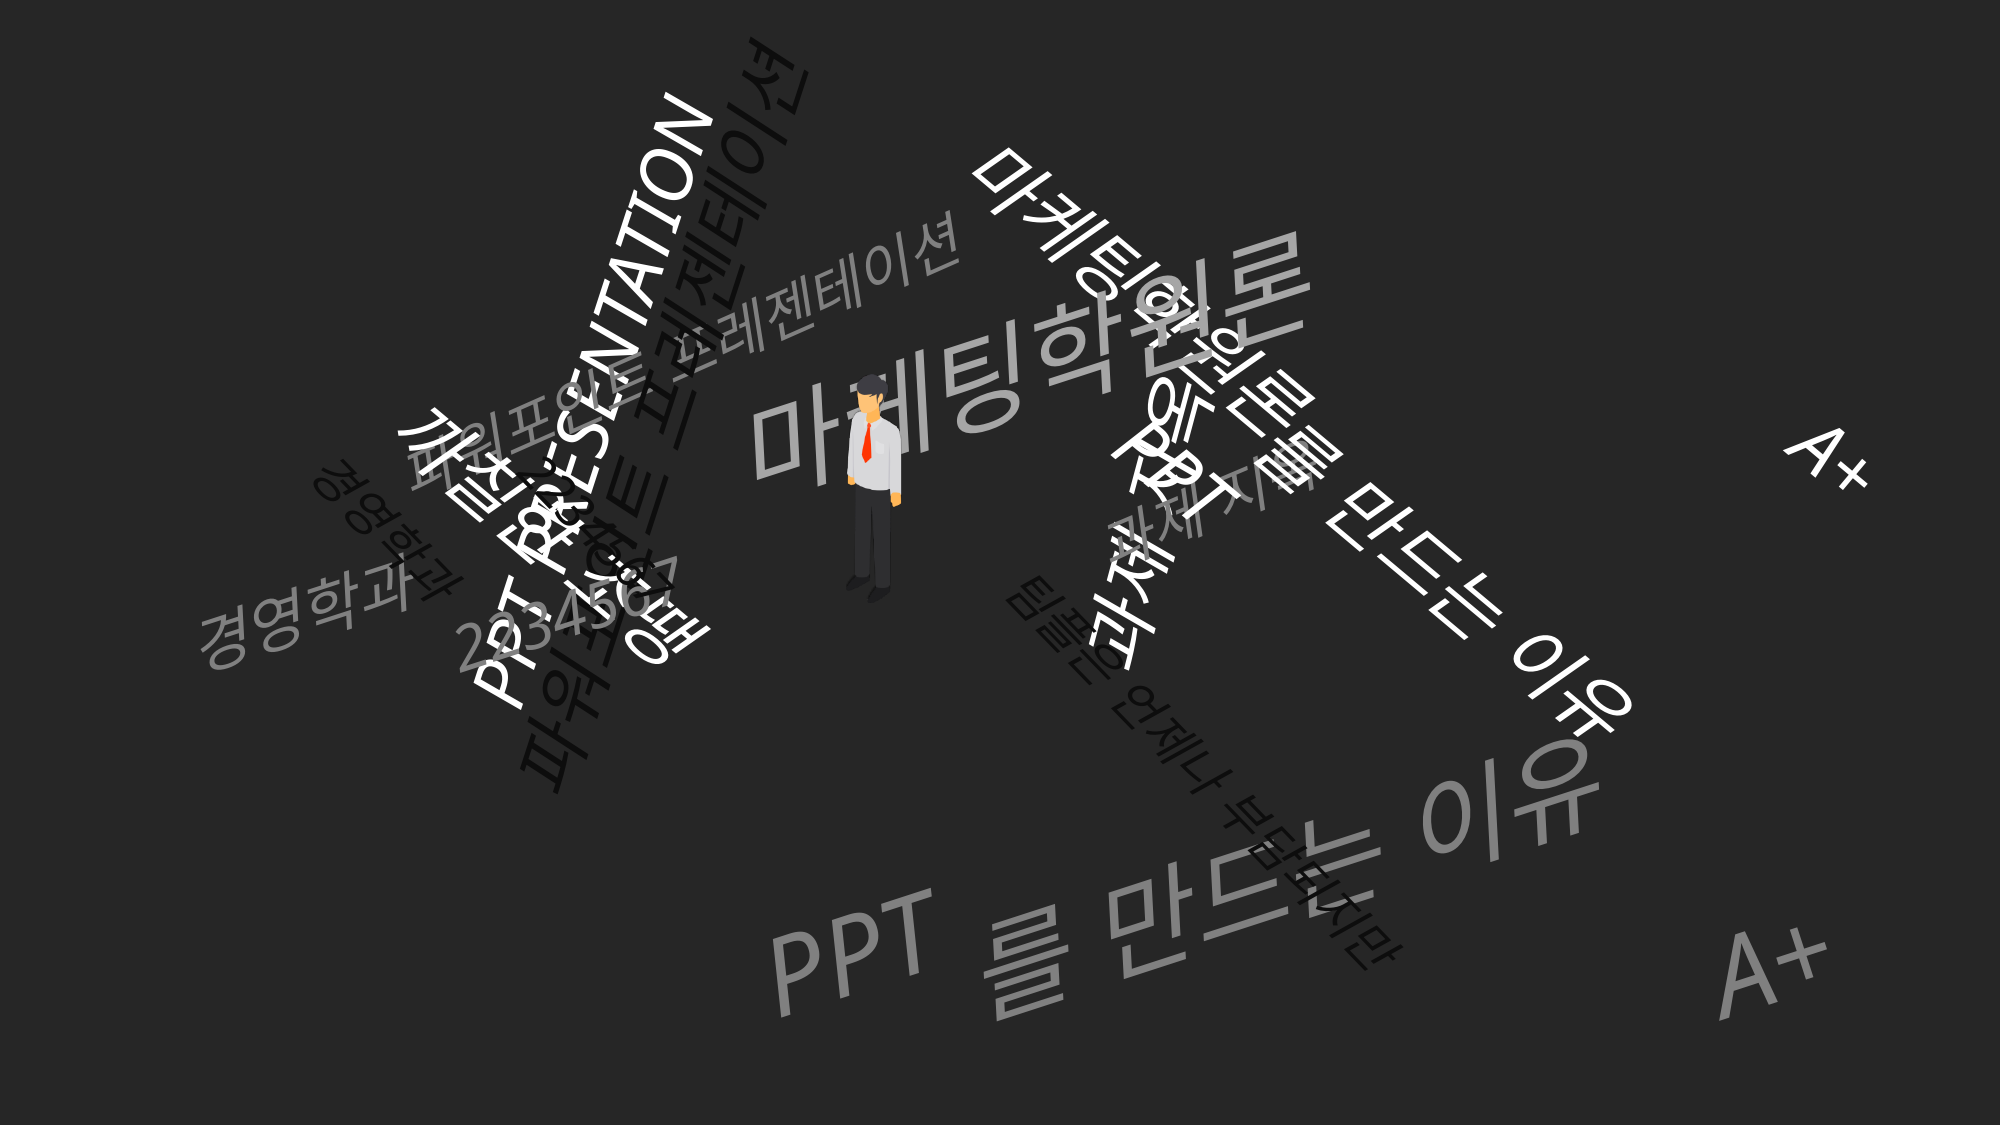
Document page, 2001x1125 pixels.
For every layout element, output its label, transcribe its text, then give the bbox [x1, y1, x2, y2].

text_box 과제 지옥 [1041, 401, 1407, 507]
text_box 파워포인트 프레젠테이션 [314, 305, 738, 411]
text_box PPT를 만드는 이유 A+ [947, 686, 1989, 791]
text_box 마케팅학원론 [738, 272, 1471, 418]
text_box 경영학과 2234567 [181, 519, 748, 609]
text_box 까칠한 조땡 [294, 469, 717, 519]
text_box PPT를 만드는 이유 A+ [754, 719, 1952, 865]
text_box 과제 지옥 [1098, 451, 1391, 536]
picture [759, 374, 989, 603]
text_box 경영학과 2234567 [205, 559, 658, 635]
text_box 파워포인트 프레젠테이션 [376, 268, 860, 305]
text_box 팀플은 언제나 부담되지만 [880, 722, 1461, 798]
text_box PPT PRESENTATION [268, 215, 1108, 320]
text_box 마케팅학원론 [860, 231, 1350, 272]
